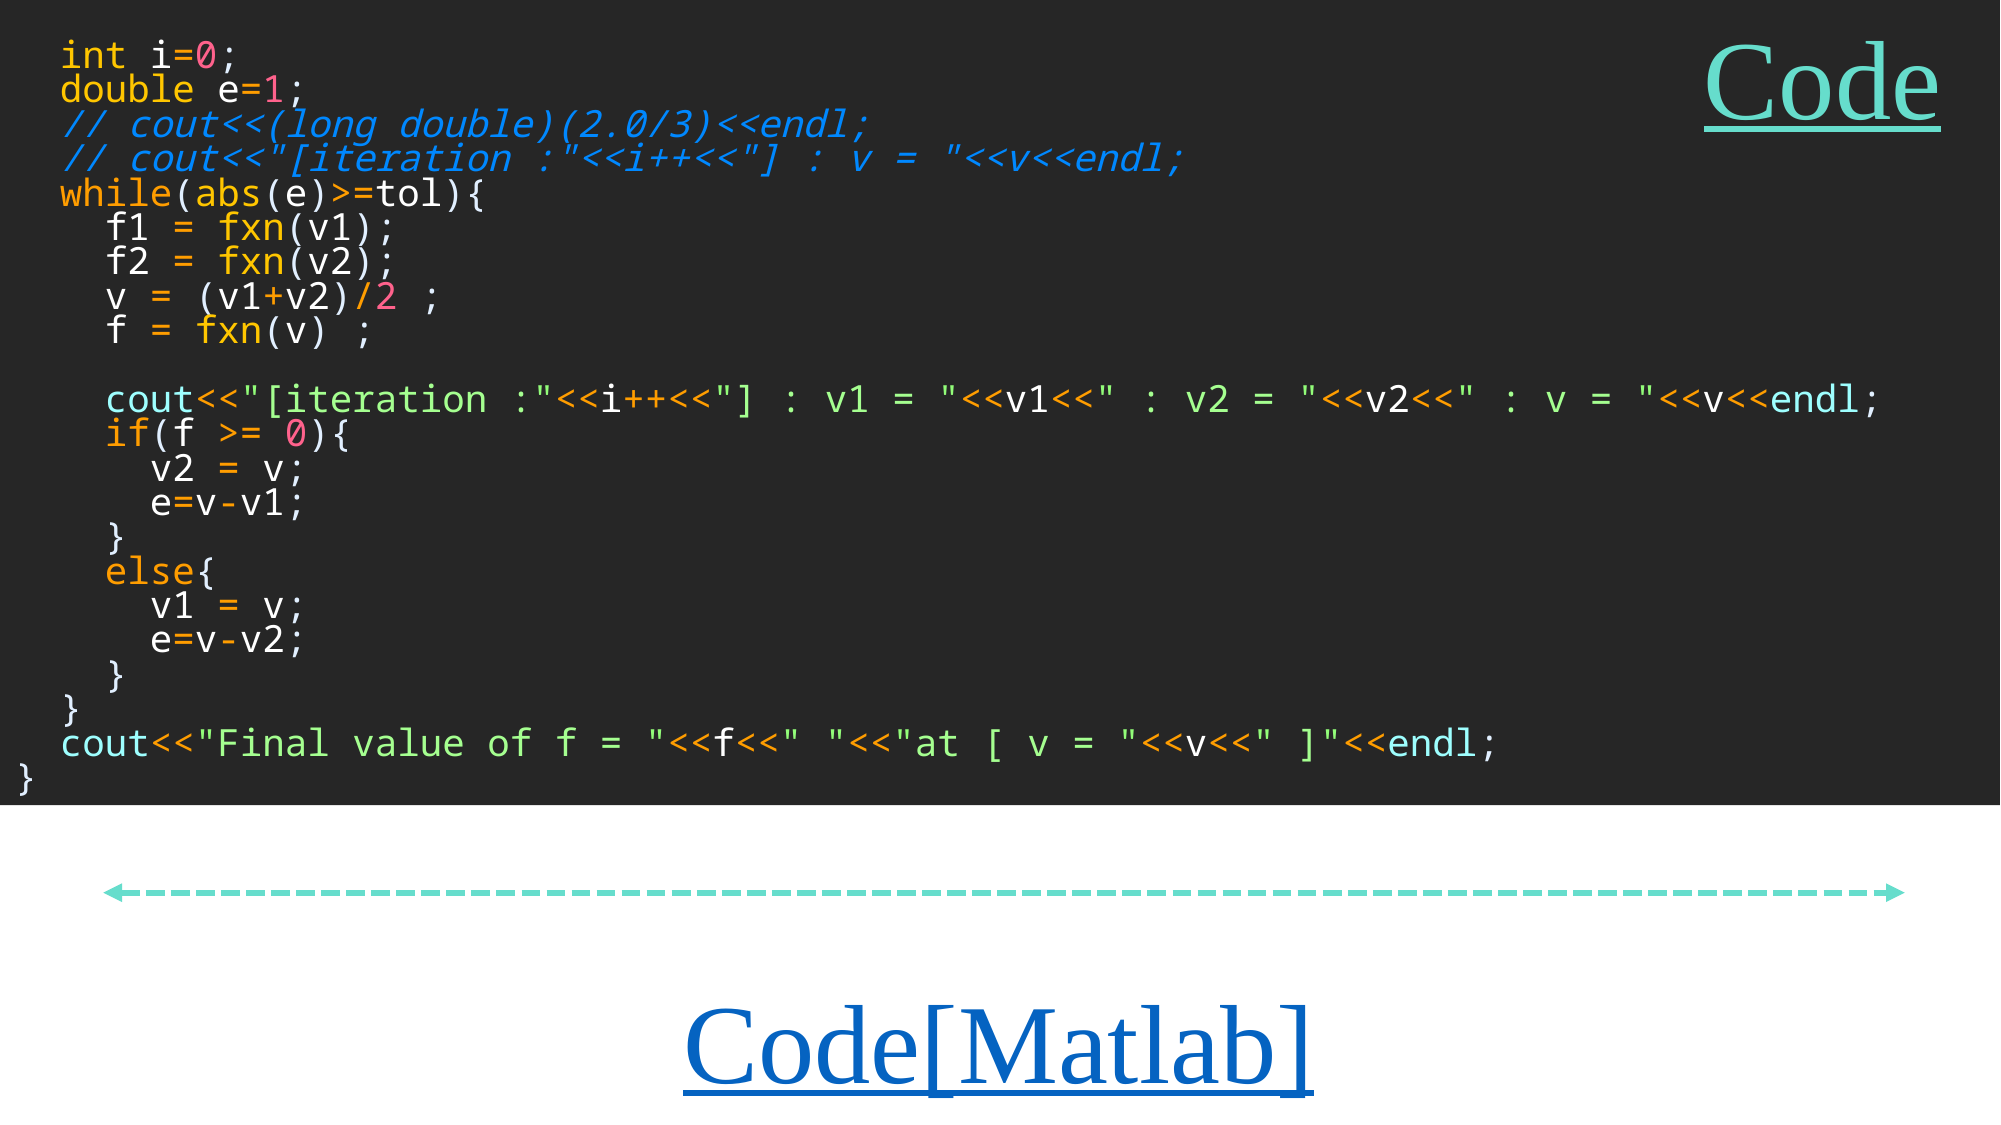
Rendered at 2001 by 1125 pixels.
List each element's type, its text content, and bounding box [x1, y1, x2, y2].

text_box int i=0; double e=1; // cout<<(long double)(2.0/3)<<endl; // cout<<"[iteration :"<<i++<<"] : v = "<<v<<endl; while(abs(e)>=tol){ f1 = fxn(v1); f2 = fxn(v2); v = (v1+v2)/2 ; f = fxn(v) ; cout<<"[iteration :"<<i++<<"] : v1 = "<<v1<<" : v2 = "<<v2<<" : v = "<<v<<endl; if(f >= 0){ v2 = v; e=v-v1; } else{ v1 = v; e=v-v2; } } cout<<"Final value of f = "<<f<<" "<<"at [ v = "<<v<<" ]"<<endl; } [0, 0, 2000, 806]
text_box Code[Matlab] [593, 964, 1415, 1114]
text_box Code [1614, 0, 2000, 150]
